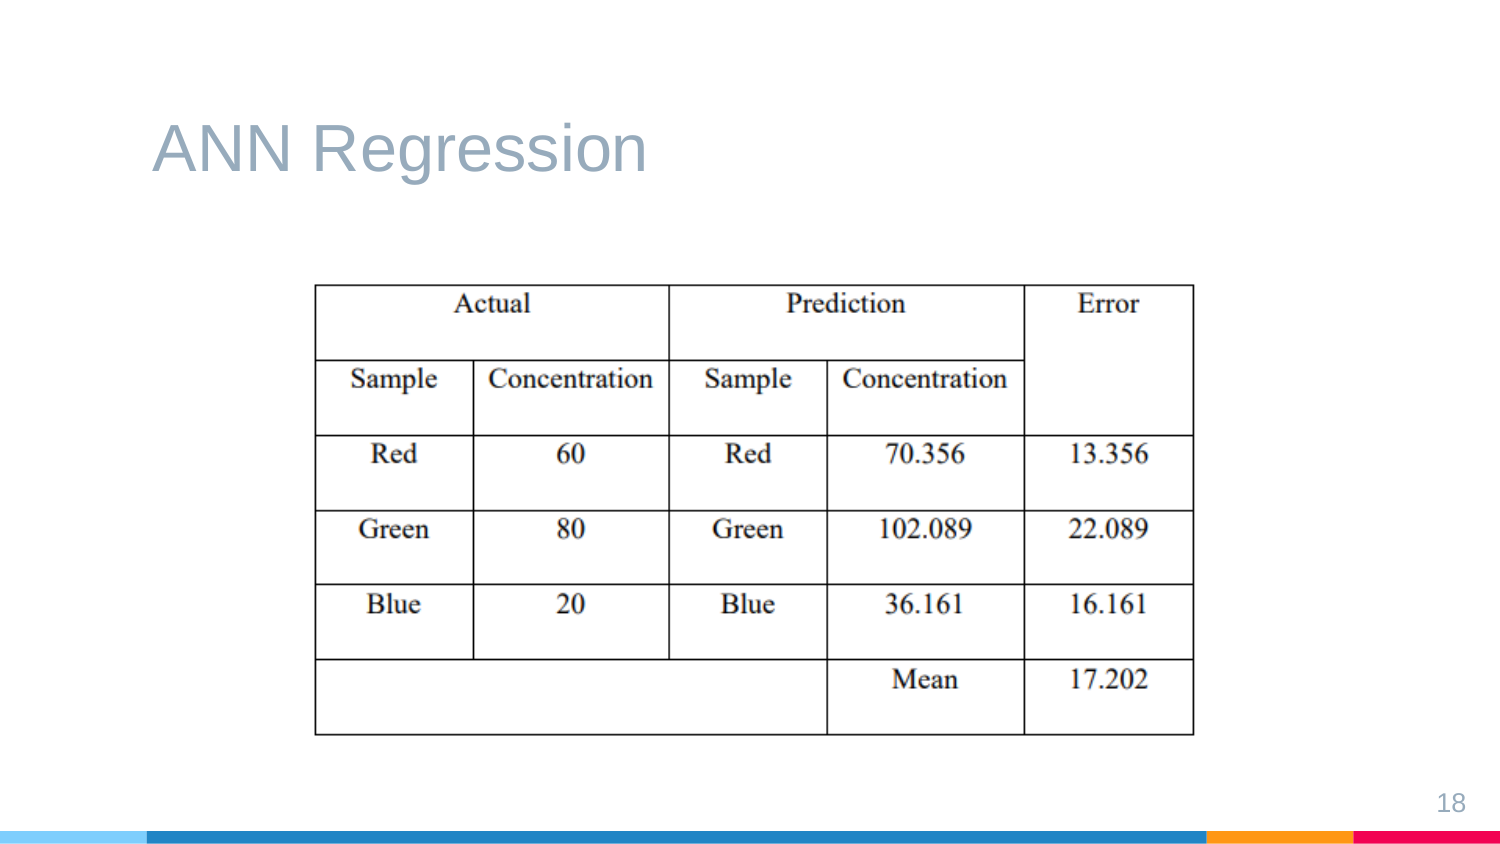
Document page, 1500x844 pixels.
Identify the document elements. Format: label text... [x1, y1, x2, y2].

picture [293, 244, 1207, 753]
title ANN Regression [137, 58, 1198, 200]
slide_number ‹#› [1391, 770, 1482, 822]
